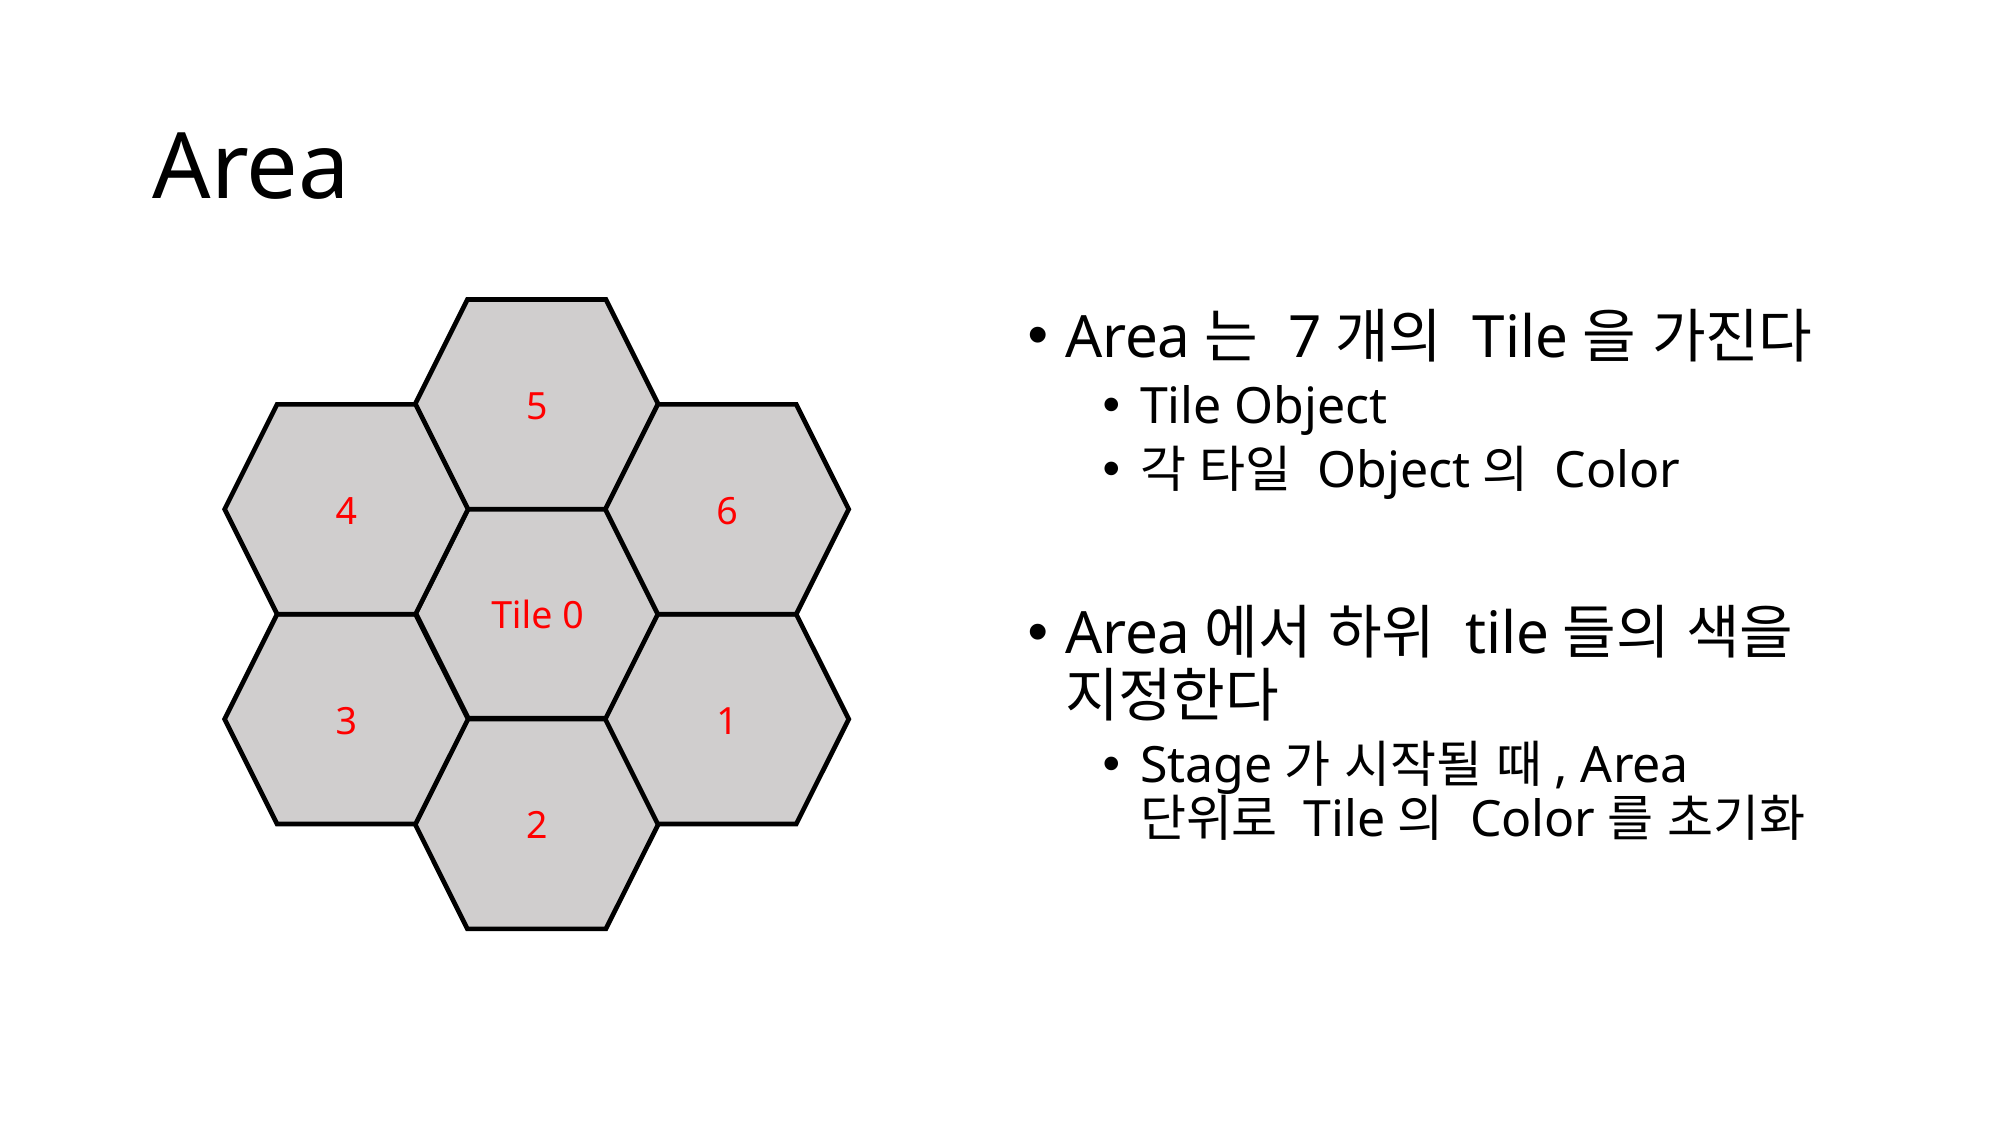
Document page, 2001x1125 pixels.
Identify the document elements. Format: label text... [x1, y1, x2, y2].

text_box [224, 299, 849, 929]
title Area [137, 59, 1863, 278]
list Area는 7개의 Tile을 가진다 Tile Object 각 타일 Object의 Color Area에서 하위 tile들의 색을 지정한다 Stage가 시작될 때, Area 단위로 Tile의 Color를 초기화 [1012, 299, 1863, 1014]
